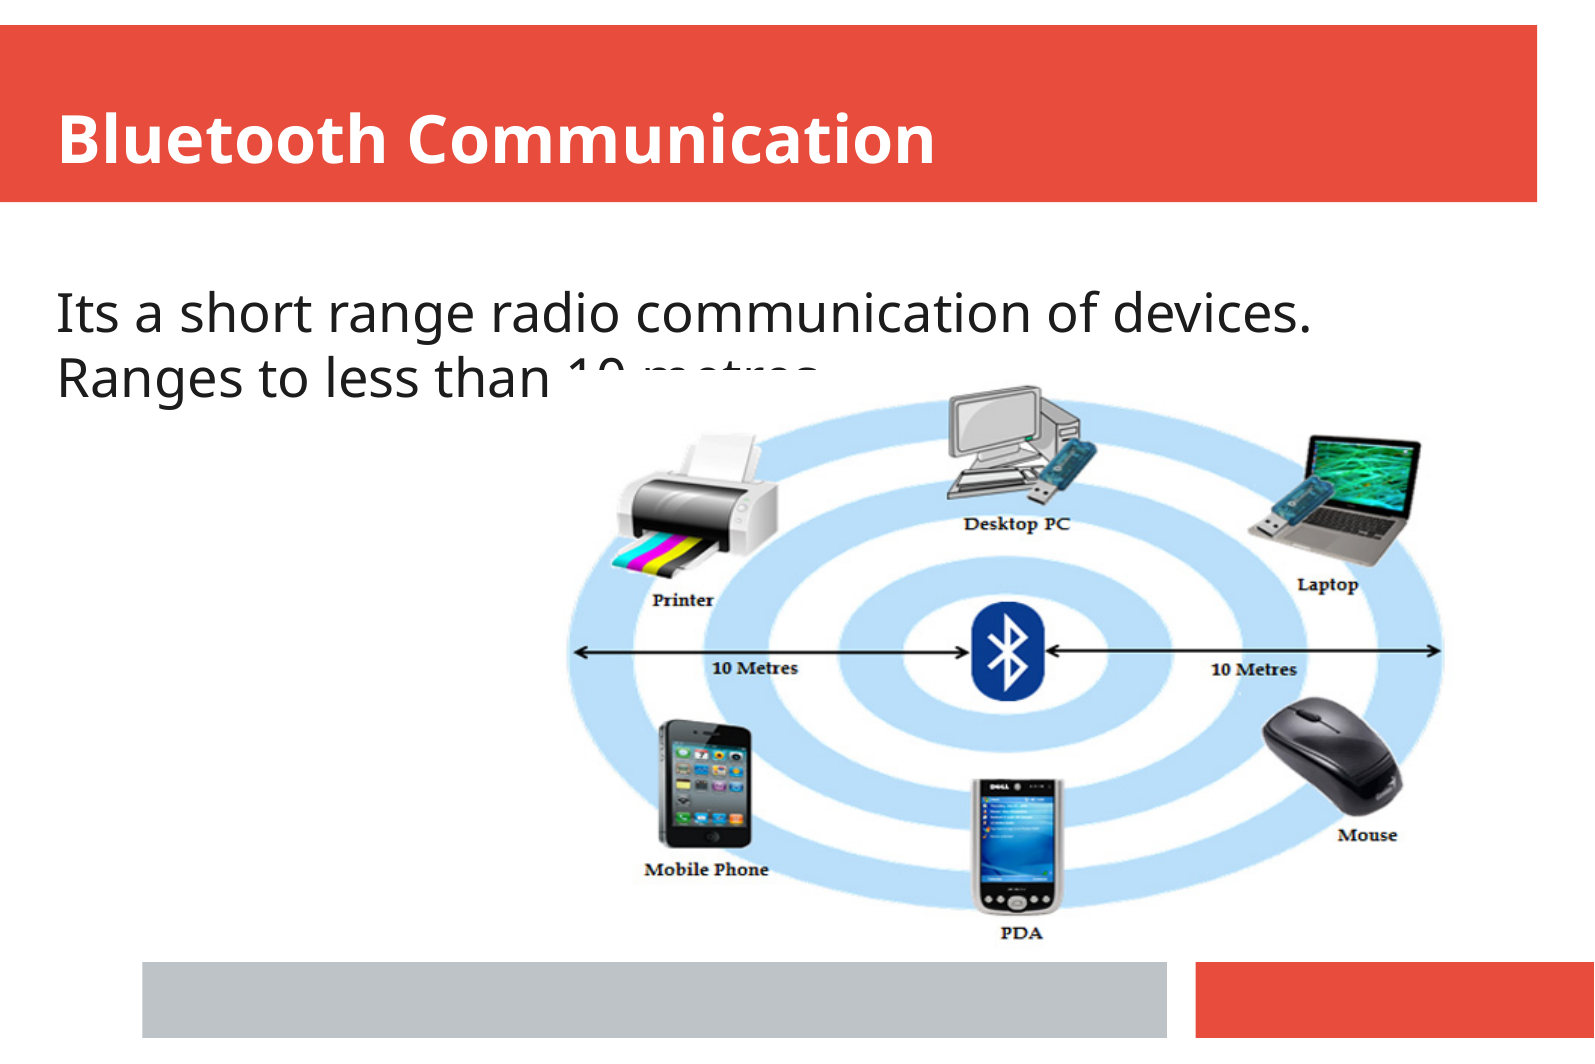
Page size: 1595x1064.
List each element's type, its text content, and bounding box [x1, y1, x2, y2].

picture [549, 370, 1466, 952]
text_box Bluetooth Communication [56, 50, 1537, 177]
text_box Its a short range radio communication of devices. Ranges to less than 10 metres. [56, 278, 1509, 937]
